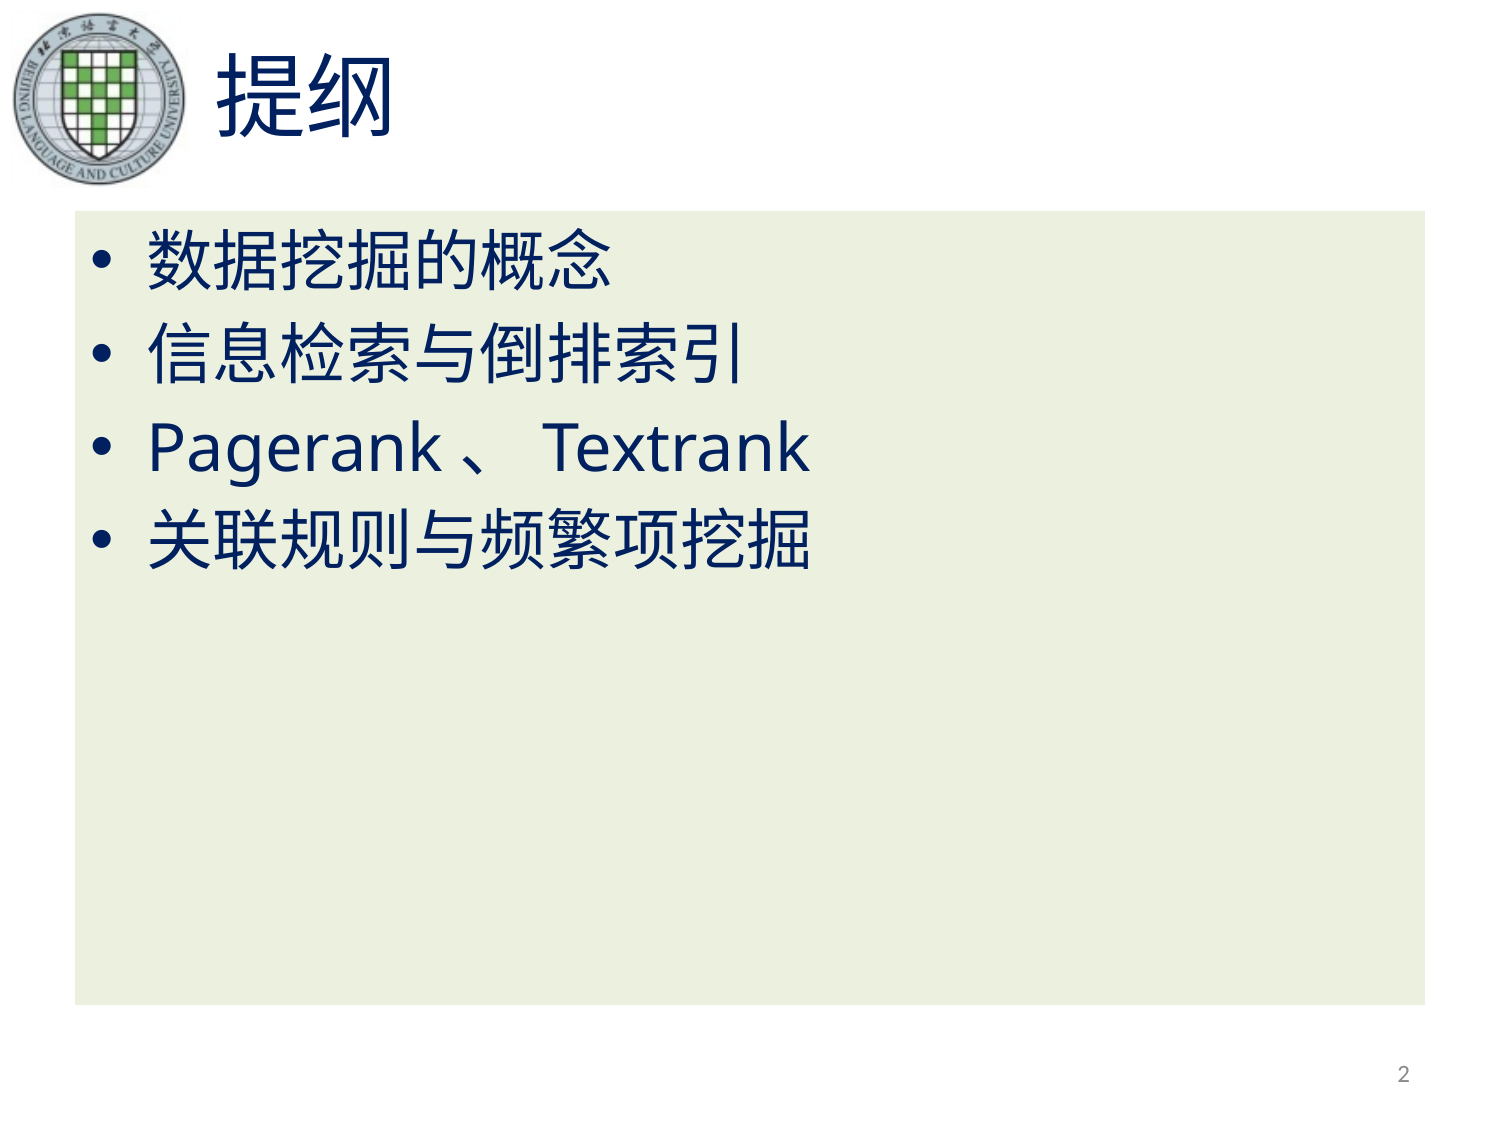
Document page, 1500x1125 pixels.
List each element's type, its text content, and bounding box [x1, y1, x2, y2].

title 提纲 [199, 0, 1500, 188]
list 数据挖掘的概念 信息检索与倒排索引 Pagerank、Textrank 关联规则与频繁项挖掘 [75, 210, 1425, 1005]
slide_number 2 [1074, 1042, 1425, 1103]
picture [11, 11, 188, 188]
